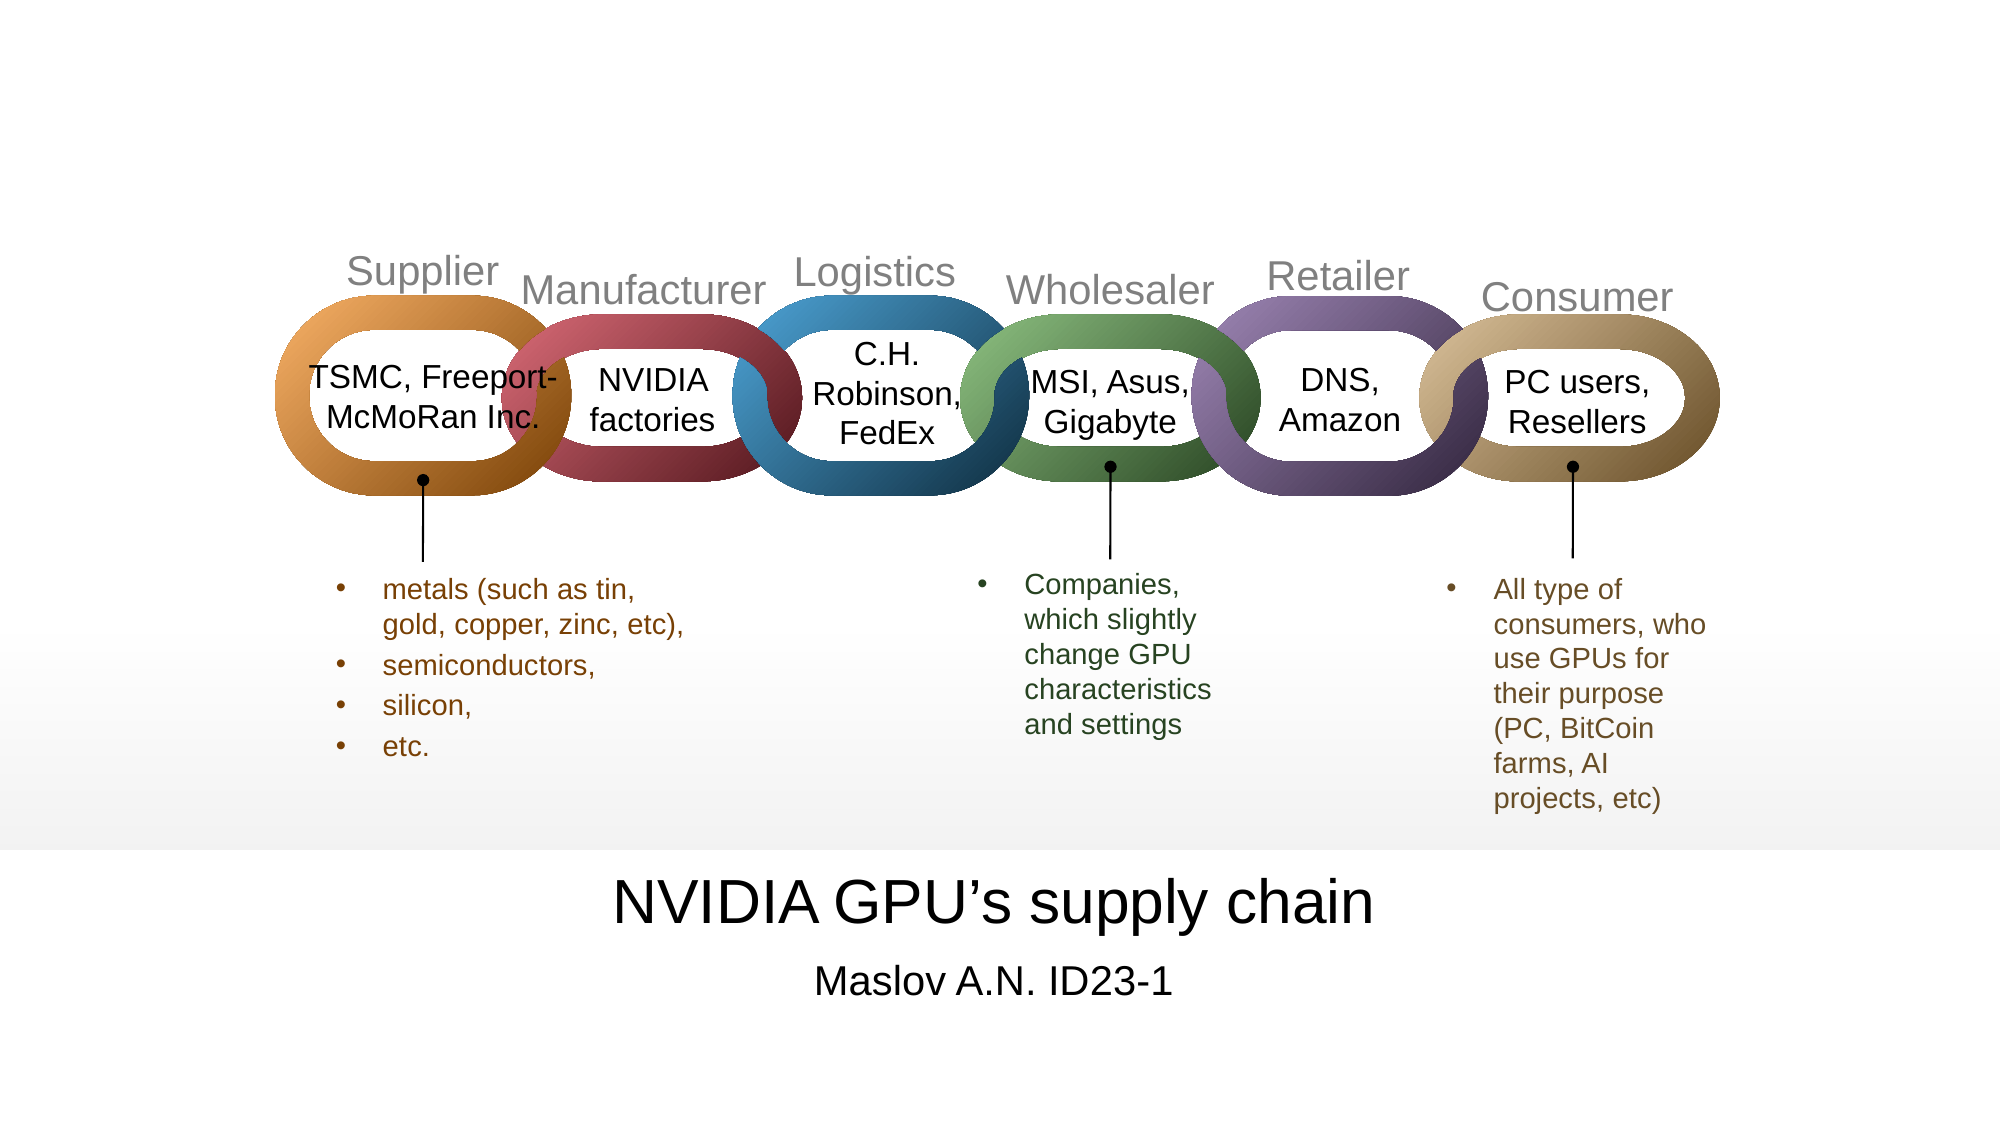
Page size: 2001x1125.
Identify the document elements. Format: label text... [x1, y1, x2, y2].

list TSMC, Freeport-McMoRan Inc. [272, 347, 594, 393]
list metals (such as tin, gold, copper, zinc, etc), semiconductors, silicon, etc. [320, 562, 700, 607]
list C.H. Robinson, FedEx [776, 324, 998, 369]
list Companies, which slightly change GPU characteristics and settings [962, 558, 1255, 603]
list Maslov A.N. ID23-1 [237, 945, 1750, 1038]
list Consumer [1452, 262, 1703, 307]
list Supplier [320, 236, 525, 281]
list Wholesaler [987, 255, 1234, 300]
list DNS, Amazon [1238, 350, 1443, 395]
list MSI, Asus, Gigabyte [973, 352, 1248, 397]
title NVIDIA GPU’s supply chain [237, 853, 1750, 944]
list NVIDIA factories [550, 350, 755, 439]
list Manufacturer [487, 255, 800, 300]
list Logistics [762, 237, 988, 282]
list Retailer [1236, 241, 1441, 286]
list All type of consumers, who use GPUs for their purpose (PC, BitCoin farms, AI projects, etc) [1431, 562, 1724, 607]
list PC users, Resellers [1445, 353, 1710, 398]
